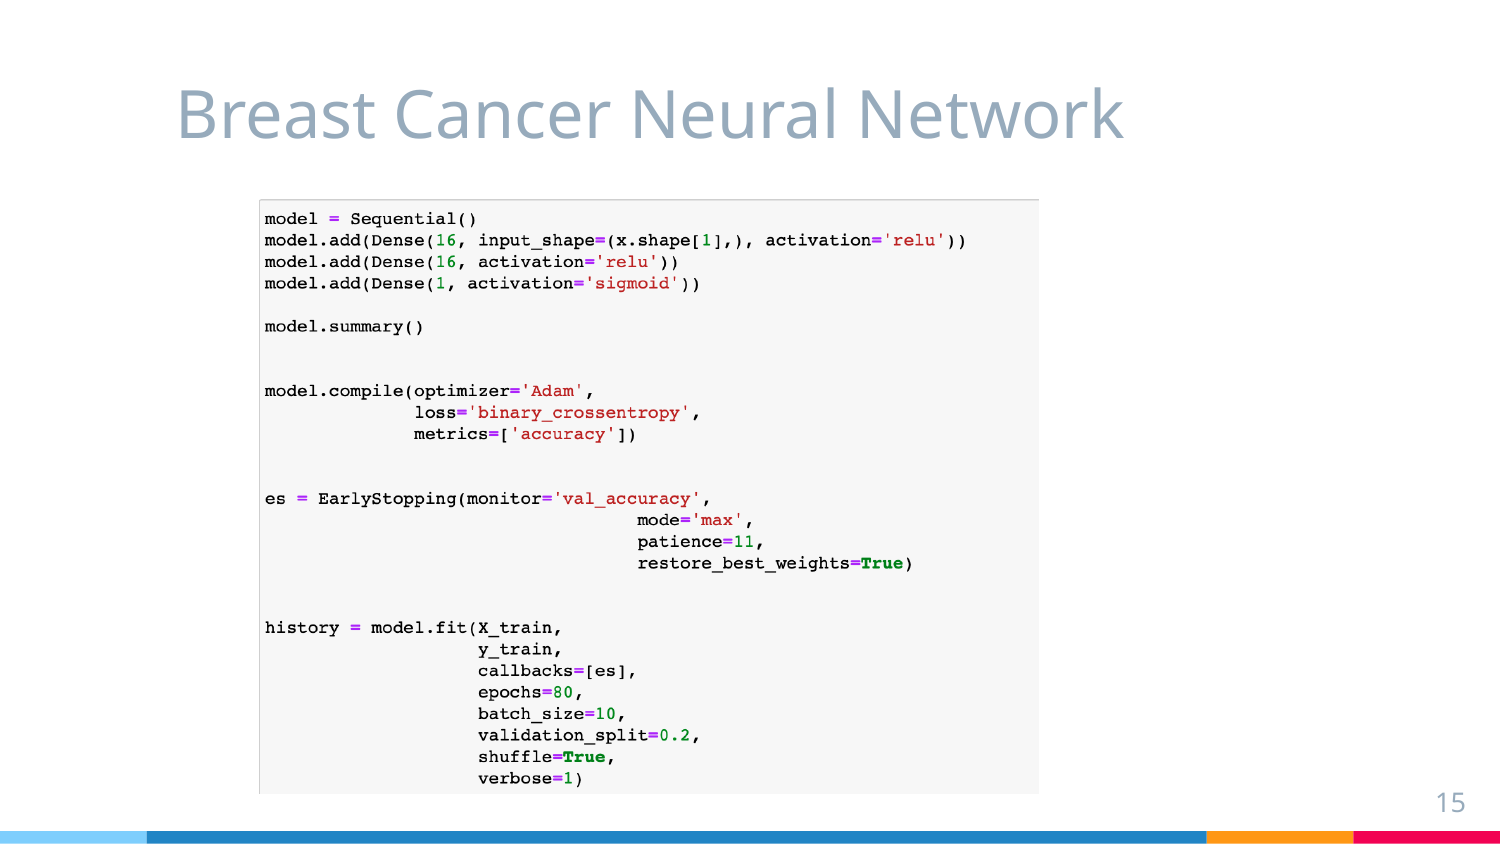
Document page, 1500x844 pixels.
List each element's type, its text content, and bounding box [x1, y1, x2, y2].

title Breast Cancer Neural Network [160, 26, 1222, 168]
slide_number ‹#› [1391, 770, 1482, 822]
picture [258, 199, 1039, 794]
